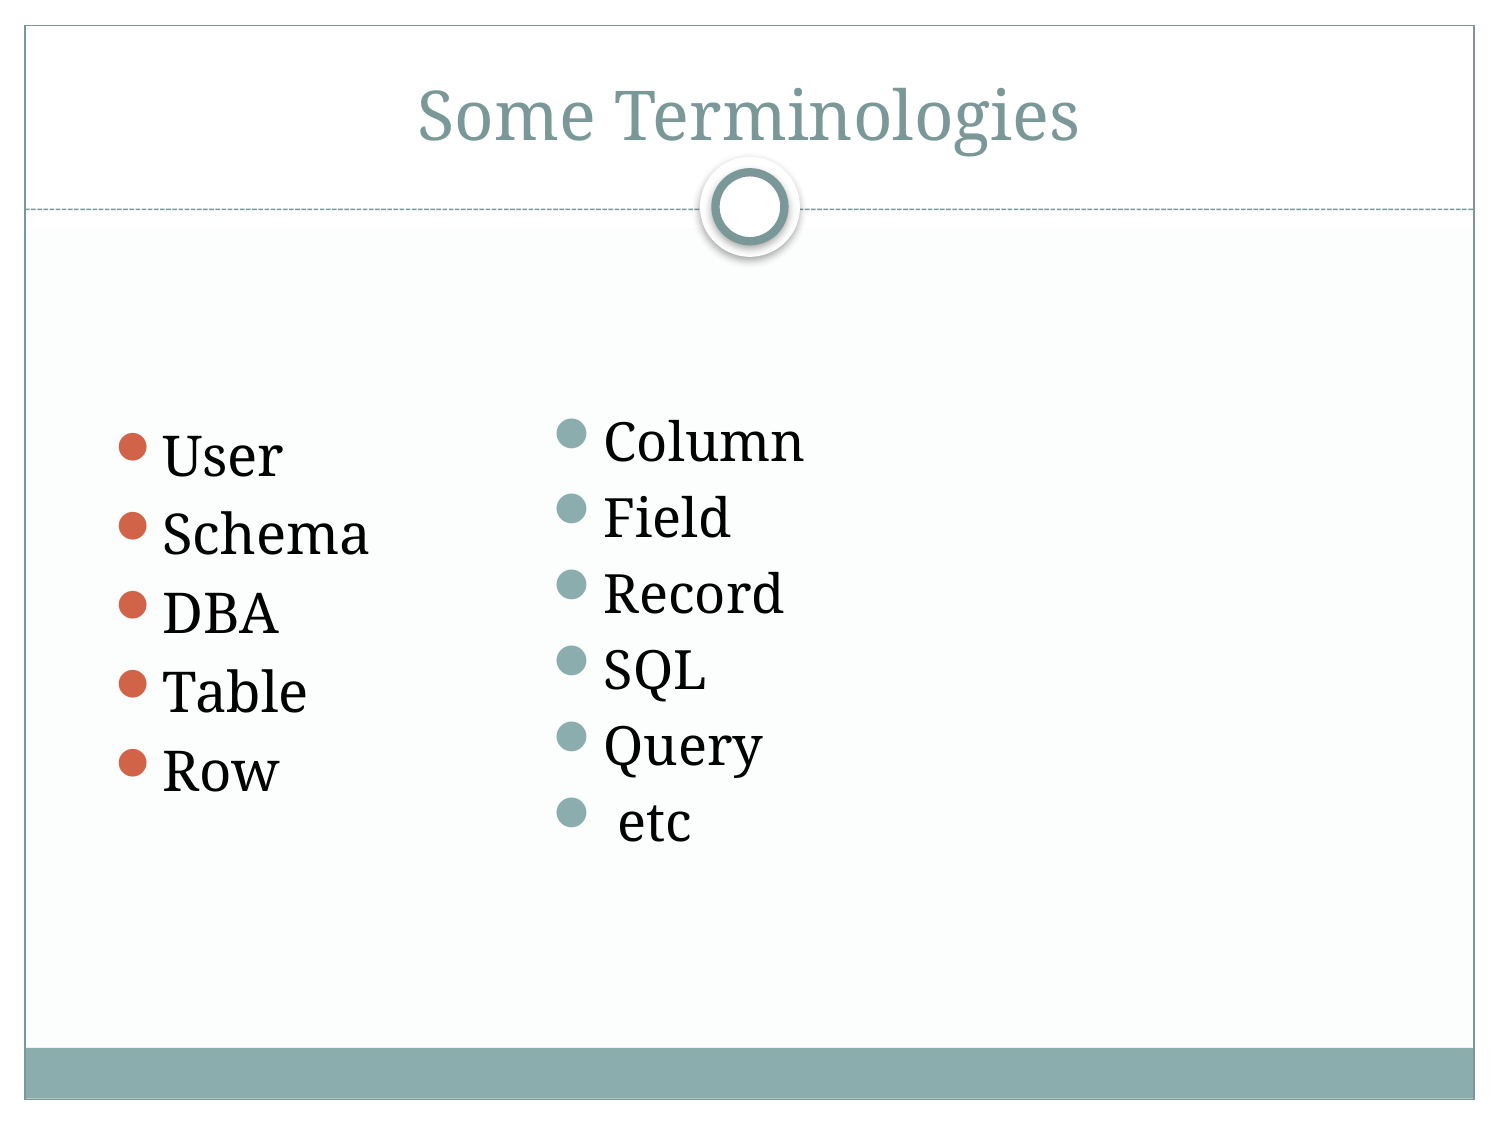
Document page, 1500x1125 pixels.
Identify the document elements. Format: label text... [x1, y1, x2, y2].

list User Schema DBA Table Row [99, 412, 537, 858]
text_box Column Field Record SQL Query etc [537, 399, 1000, 863]
title Some Terminologies [49, 37, 1450, 162]
